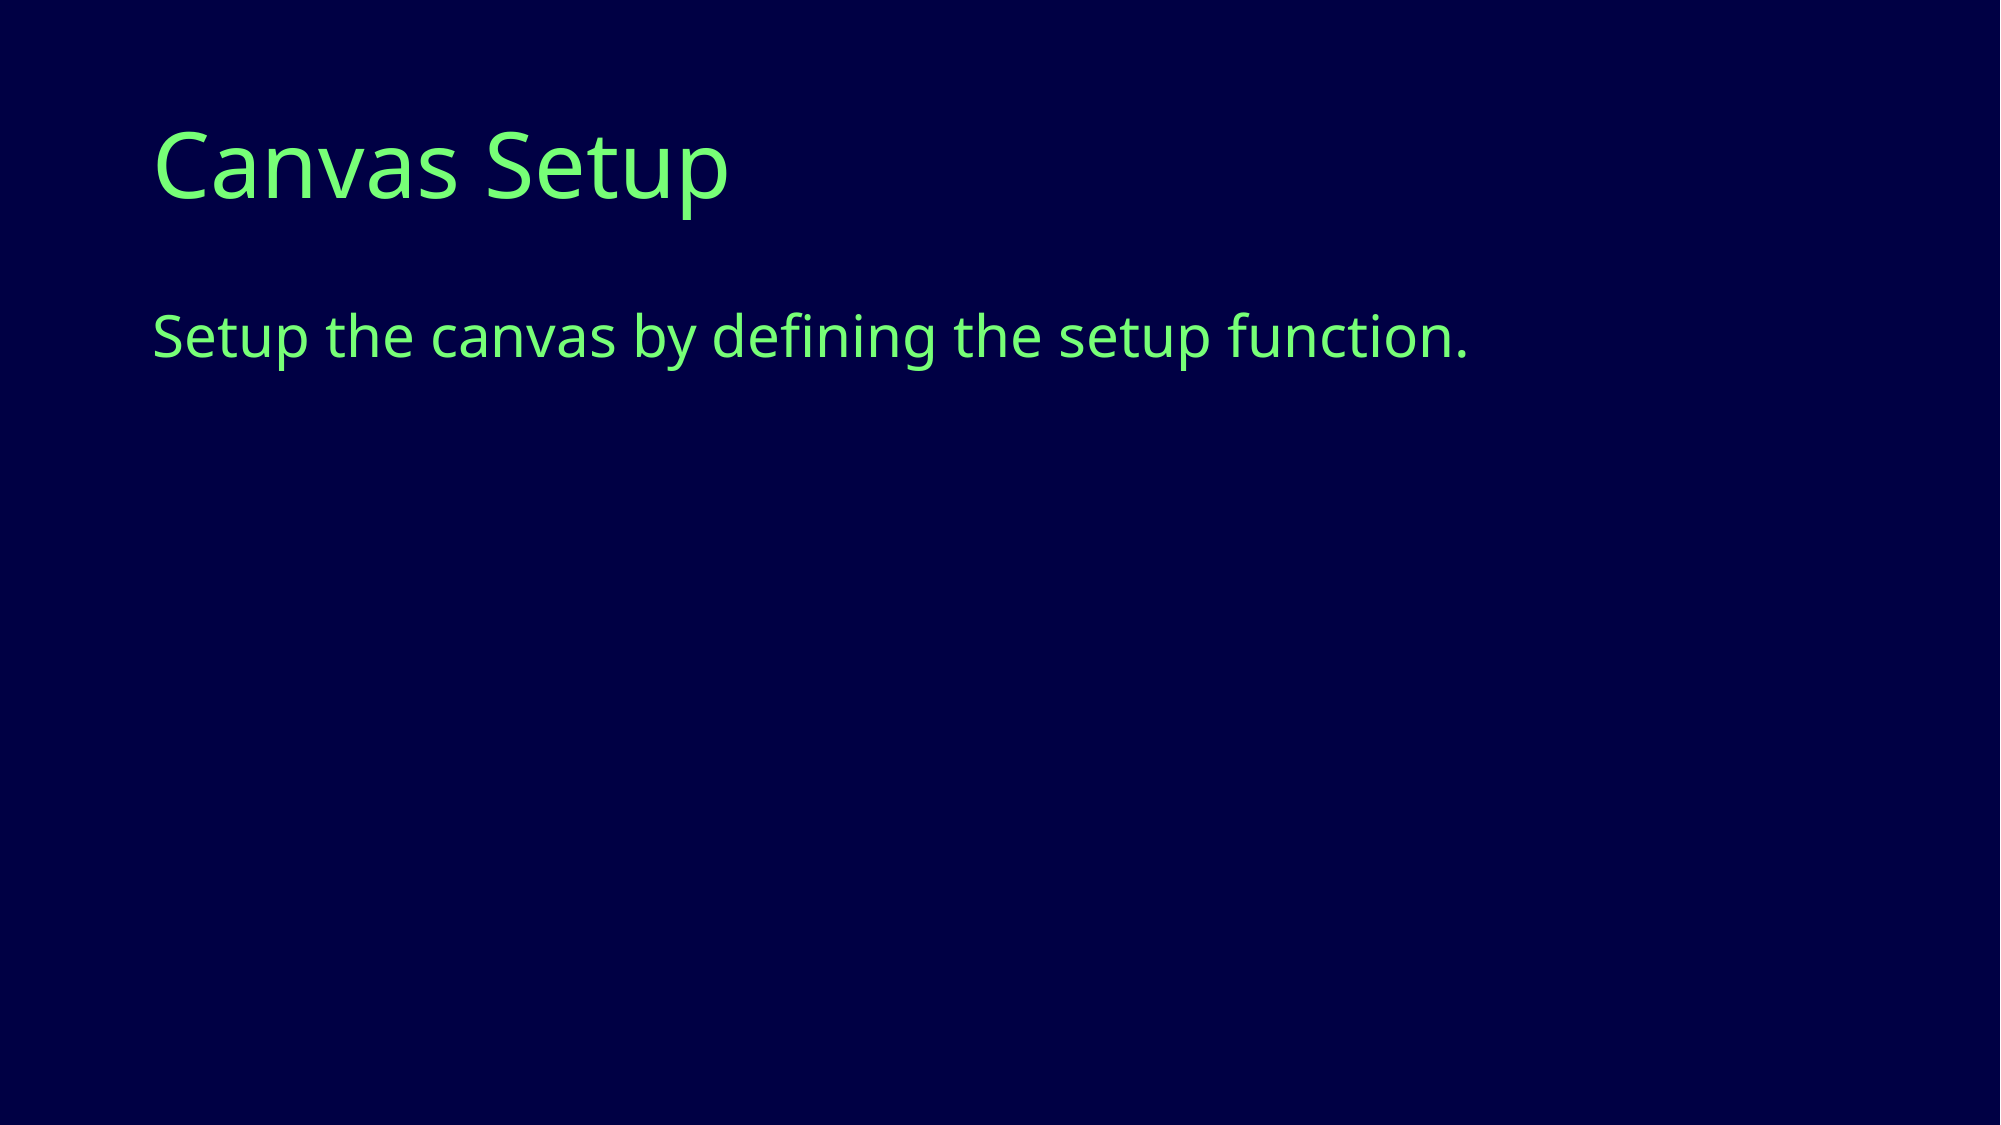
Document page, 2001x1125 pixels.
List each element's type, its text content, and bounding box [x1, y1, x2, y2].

title Canvas Setup [137, 59, 1863, 278]
list Setup the canvas by defining the setup function. [137, 299, 1863, 1014]
